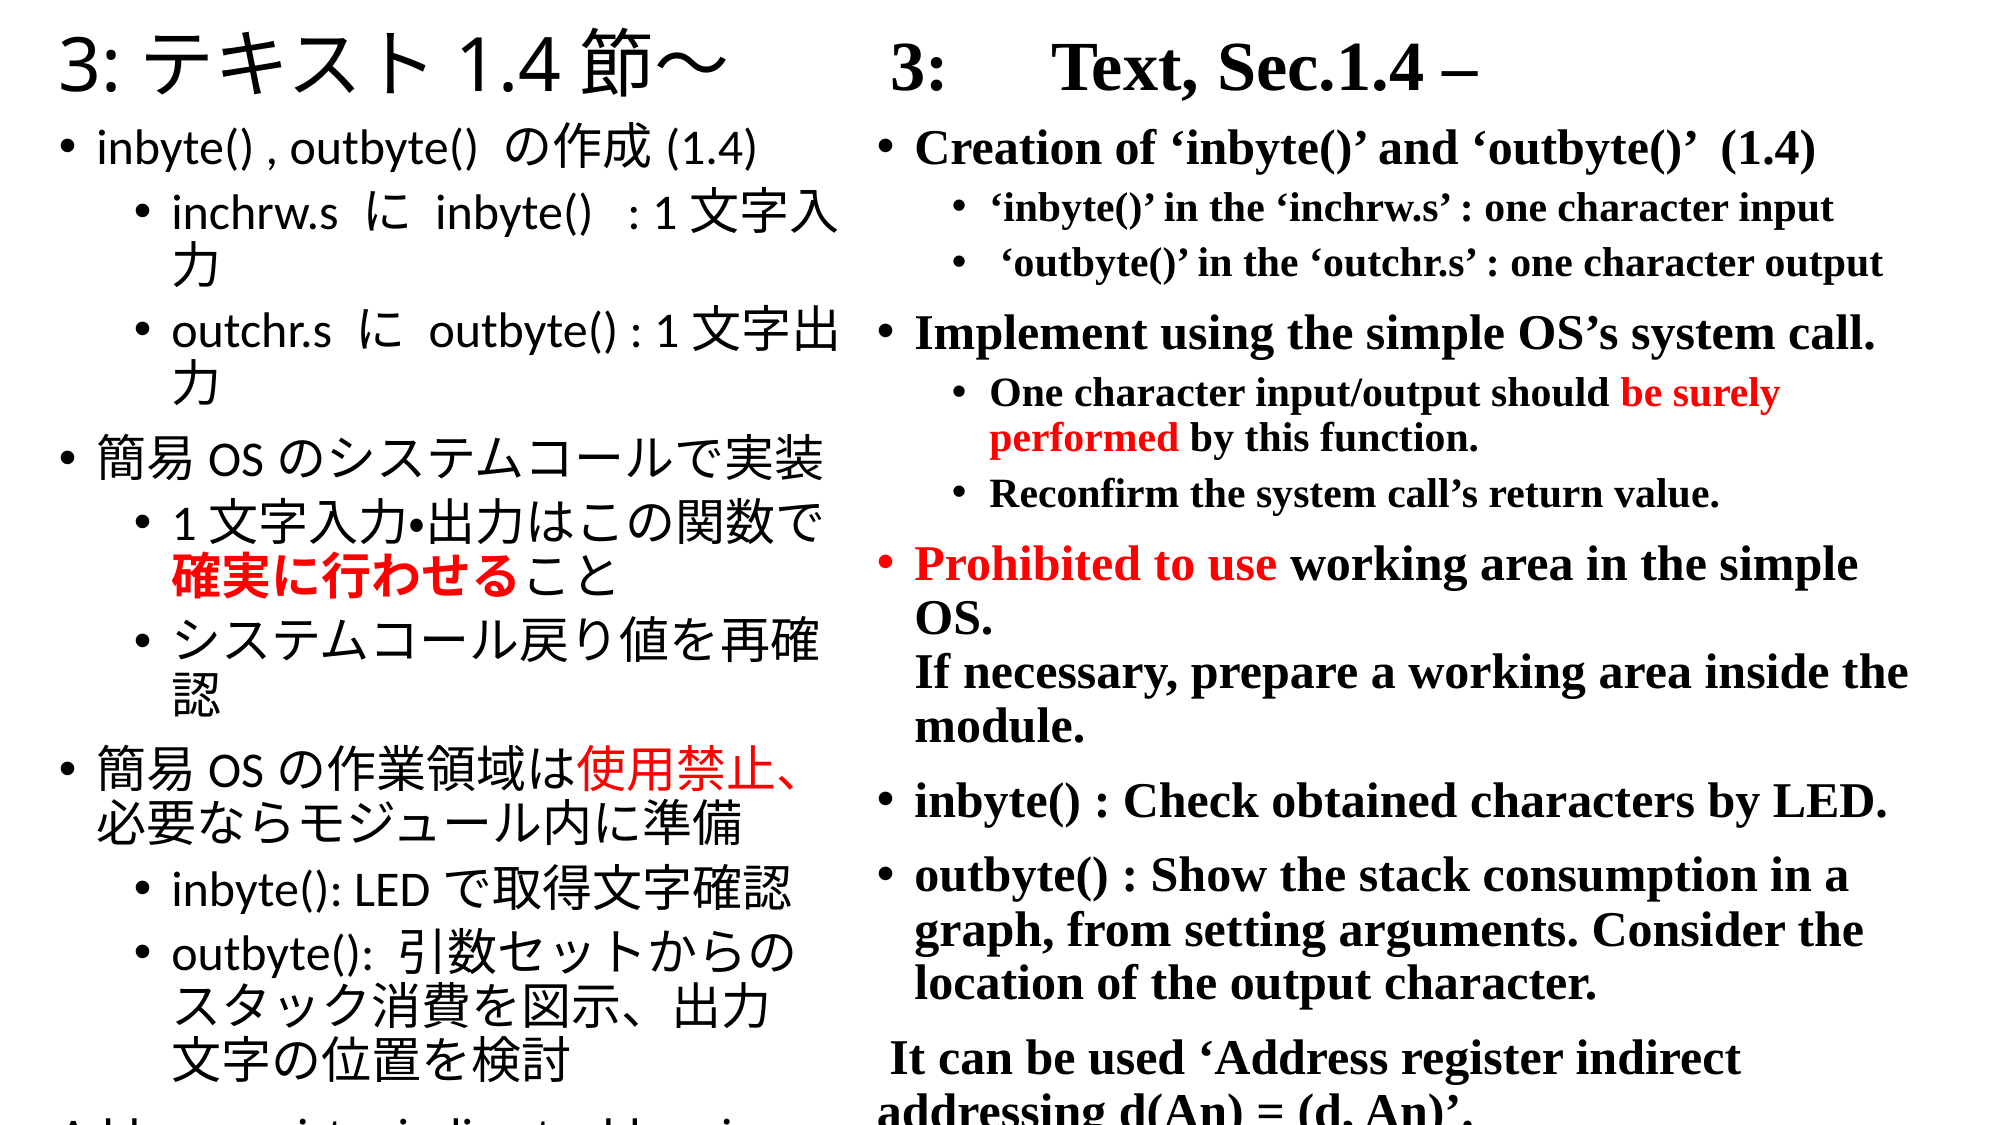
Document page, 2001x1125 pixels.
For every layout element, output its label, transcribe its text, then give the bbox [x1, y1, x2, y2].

text_box inbyte() , outbyte() の作成(1.4) inchrw.s に inbyte() : 1文字入力 outchr.s に outbyte() : 1文字出力 簡易OSのシステムコールで実装 1文字入力・出力はこの関数で 確実に行わせること システムコール戻り値を再確認 簡易OSの作業領域は使用禁止、 必要ならモジュール内に準備 inbyte(): LEDで取得文字確認 outbyte(): 引数セットからの スタック消費を図示、出力 文字の位置を検討 Address register indirect addressing d(An)=(d,An) が使える [43, 114, 876, 1012]
text_box Creation of ‘inbyte()’ and ‘outbyte()’ (1.4) ‘inbyte()’ in the ‘inchrw.s’ : one character input ‘outbyte()’ in the ‘outchr.s’ : one character output Implement using the simple OS’s system call. One character input/output should be surely performed by this function. Reconfirm the system call’s return value. Prohibited to use working area in the simple OS. If necessary, prepare a working area inside the module. inbyte() : Check obtained characters by LED. outbyte() : Show the stack consumption in a graph, from setting arguments. Consider the location of the output character. It can be used ‘Address register indirect addressing d(An) = (d, An)’. [861, 113, 1957, 1011]
text_box 3:テキスト1.4節～ [43, 0, 783, 114]
title 3: Text, Sec.1.4 – [875, 21, 1780, 113]
